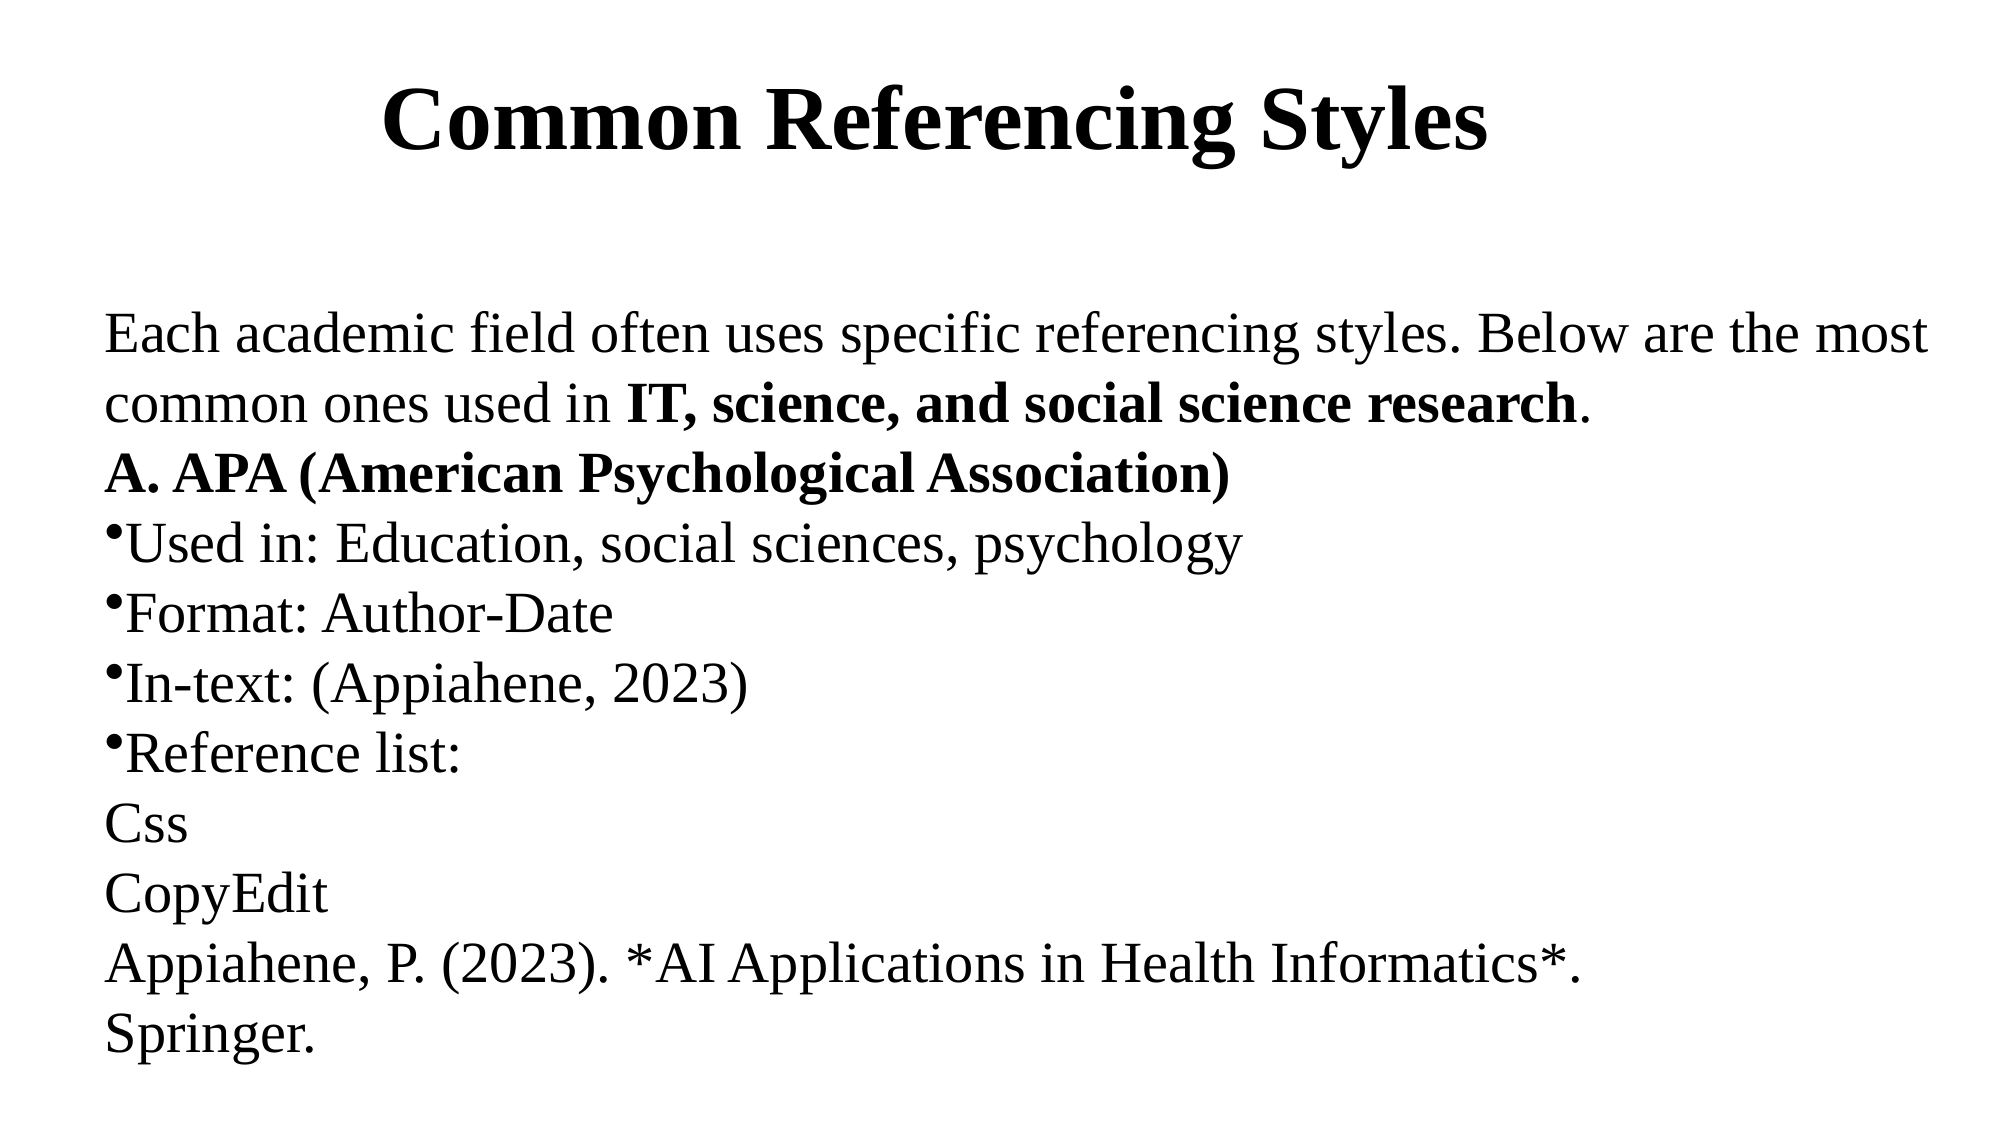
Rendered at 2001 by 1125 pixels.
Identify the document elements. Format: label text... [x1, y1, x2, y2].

list Each academic field often uses specific referencing styles. Below are the most common ones used in IT, science, and social science research. A. APA (American Psychological Association) Used in: Education, social sciences, psychology Format: Author-Date In-text: (Appiahene, 2023) Reference list: Css CopyEdit Appiahene, P. (2023). *AI Applications in Health Informatics*. Springer. [29, 293, 1941, 1064]
title Common Referencing Styles [137, 59, 1734, 180]
